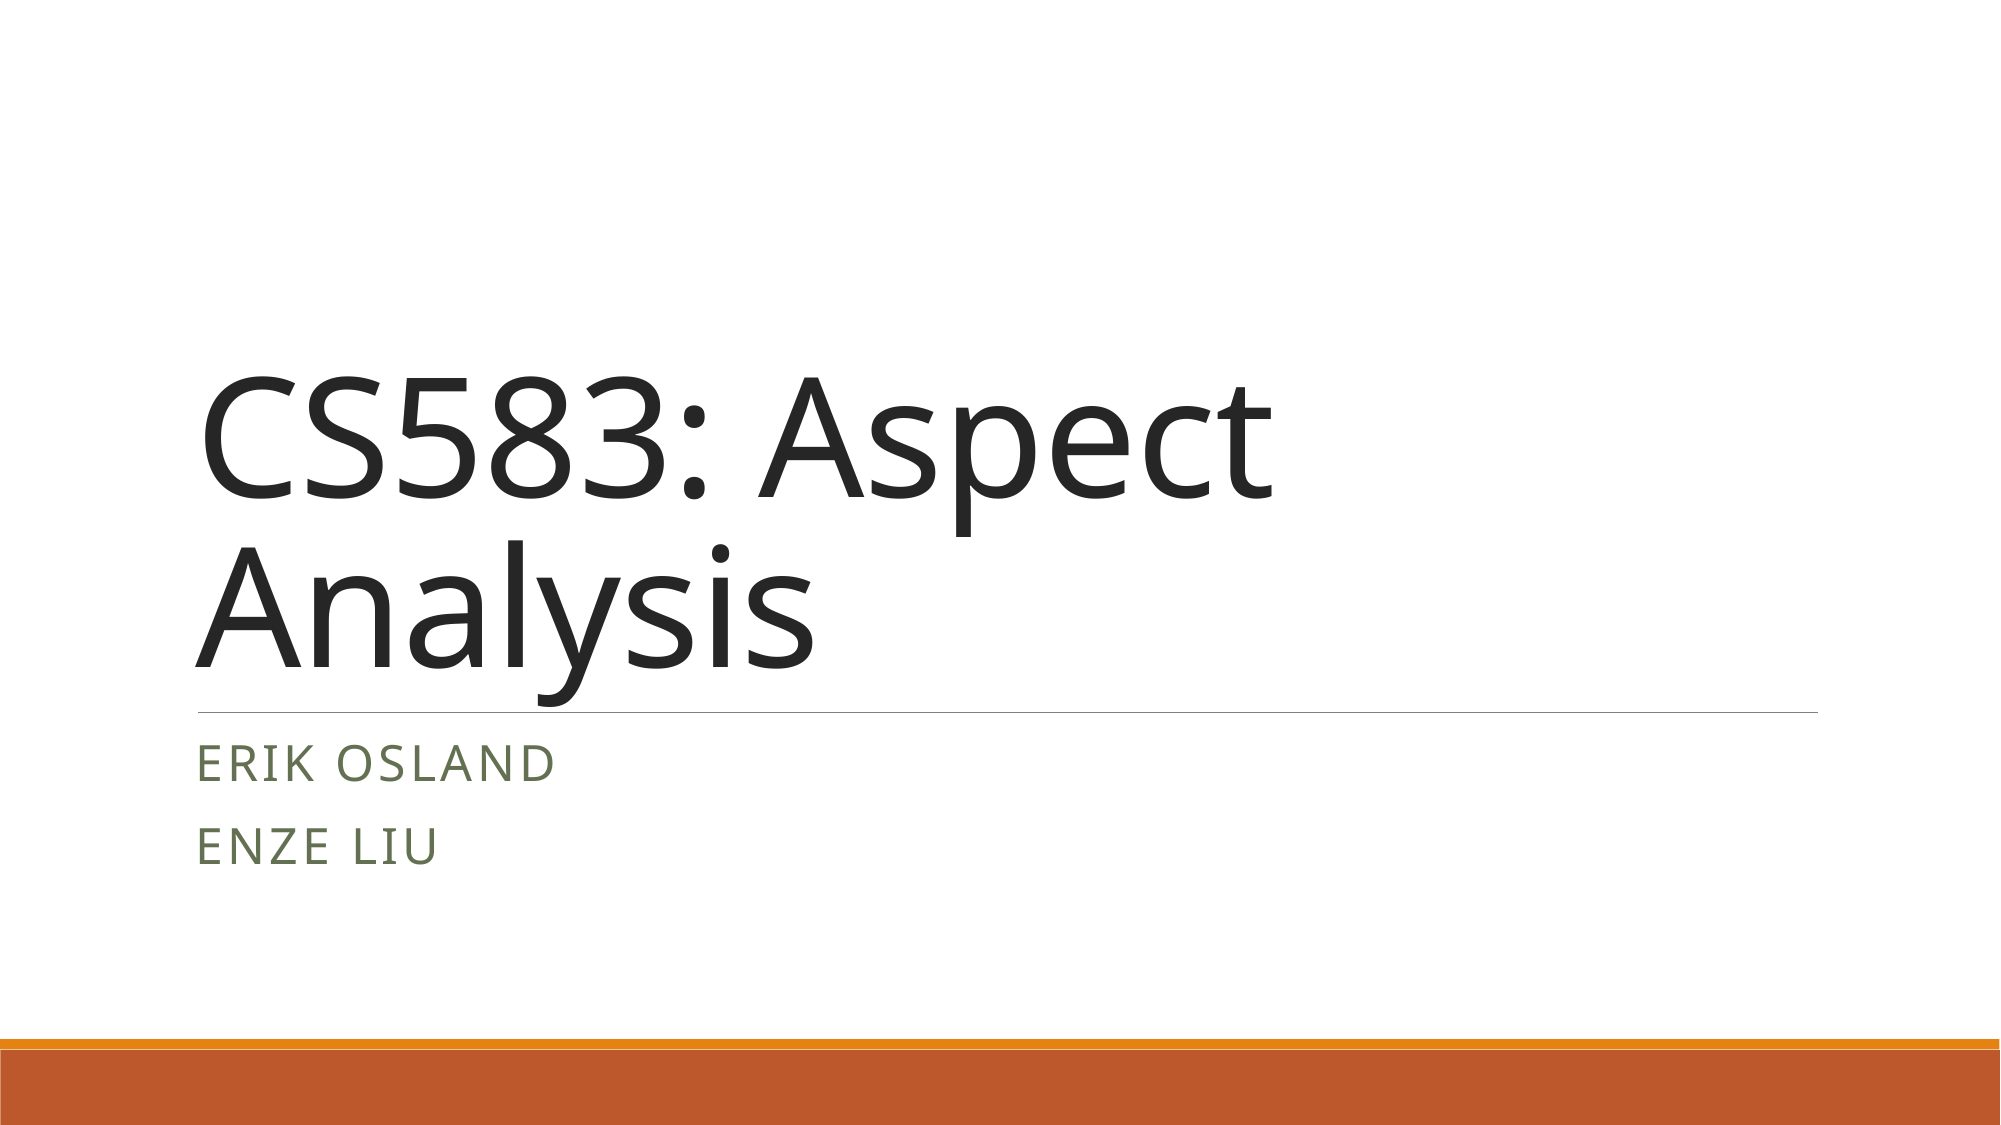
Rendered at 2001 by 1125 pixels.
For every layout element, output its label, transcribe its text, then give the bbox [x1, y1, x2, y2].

title CS583: Aspect Analysis [180, 124, 1830, 710]
subtitle Erik osland Enze Liu [180, 730, 1831, 919]
